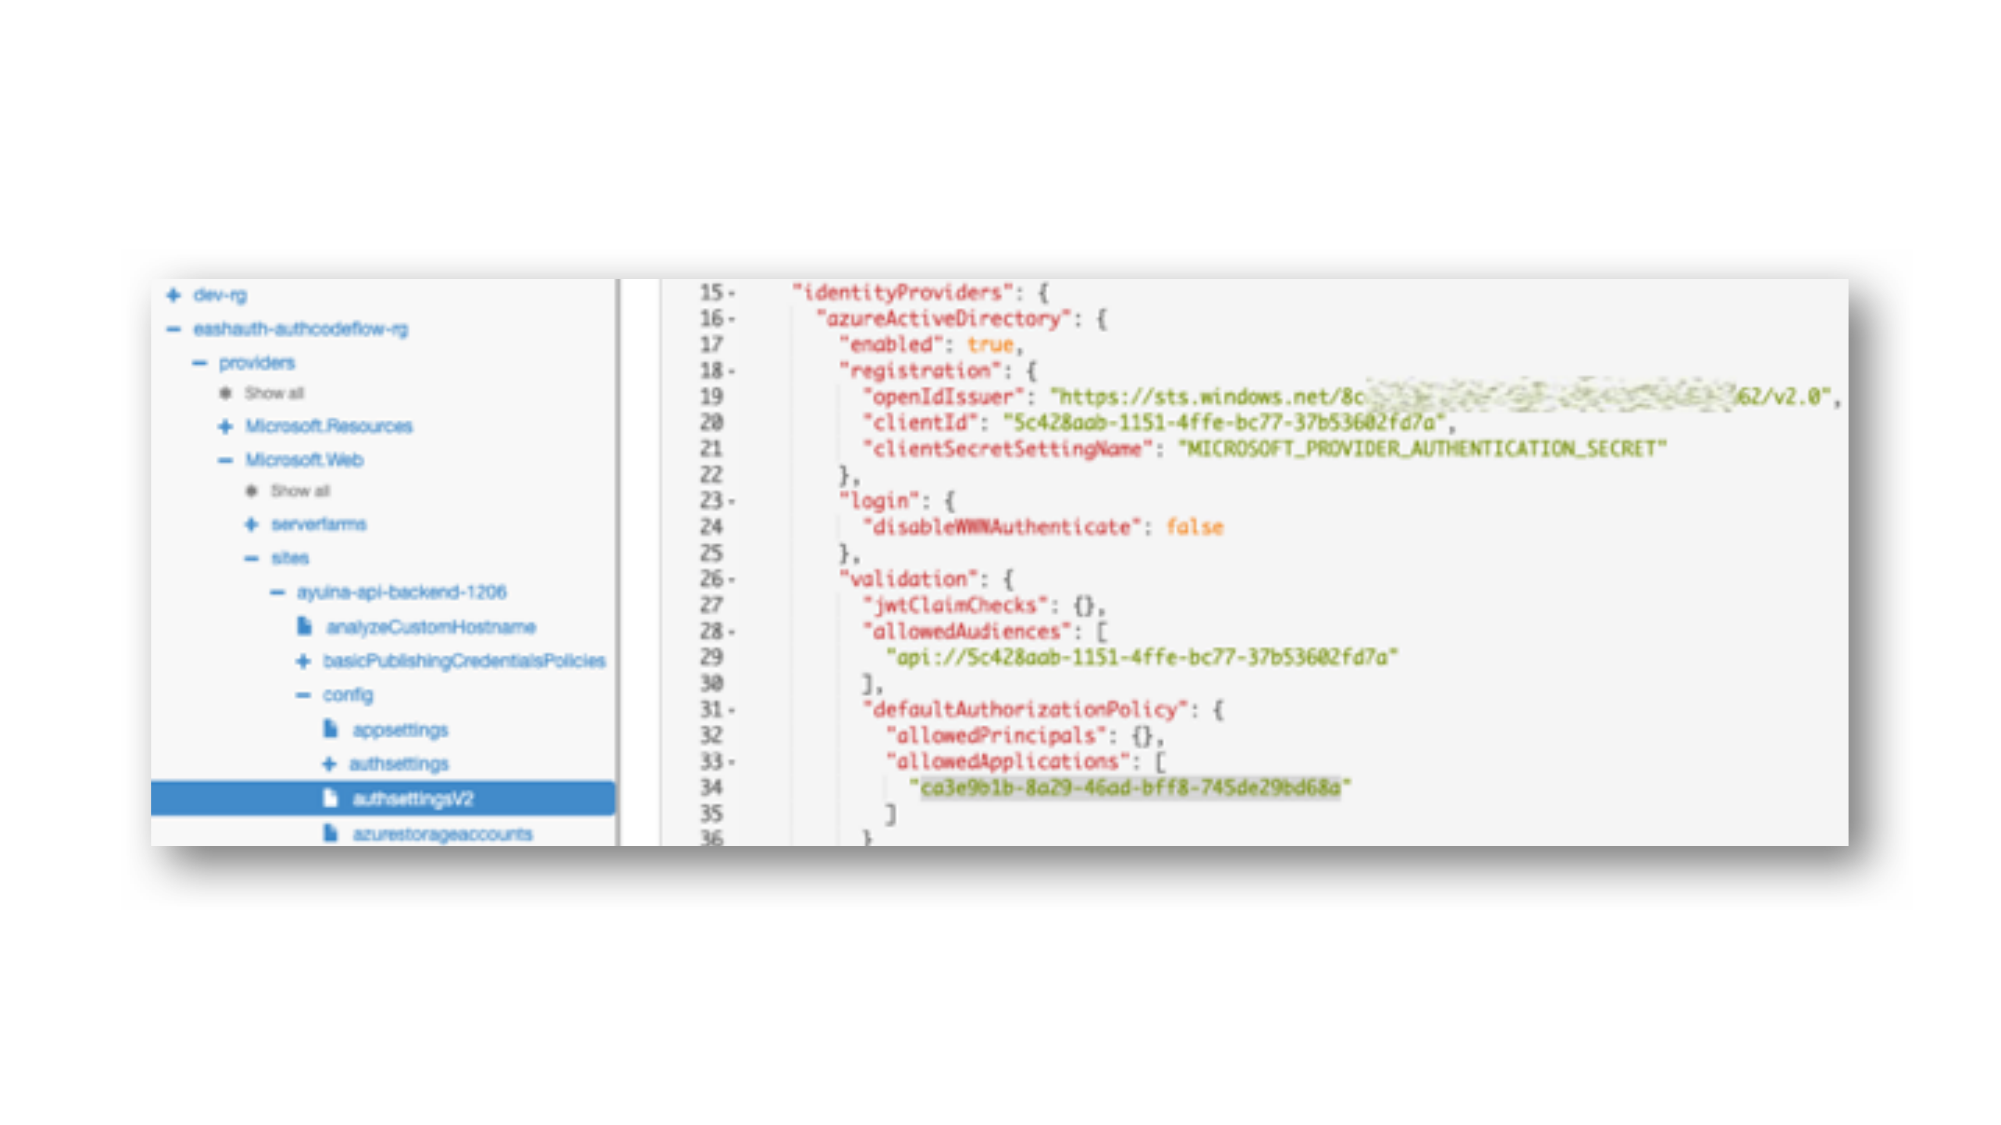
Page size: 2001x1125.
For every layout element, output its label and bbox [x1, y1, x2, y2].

picture [150, 279, 1849, 846]
